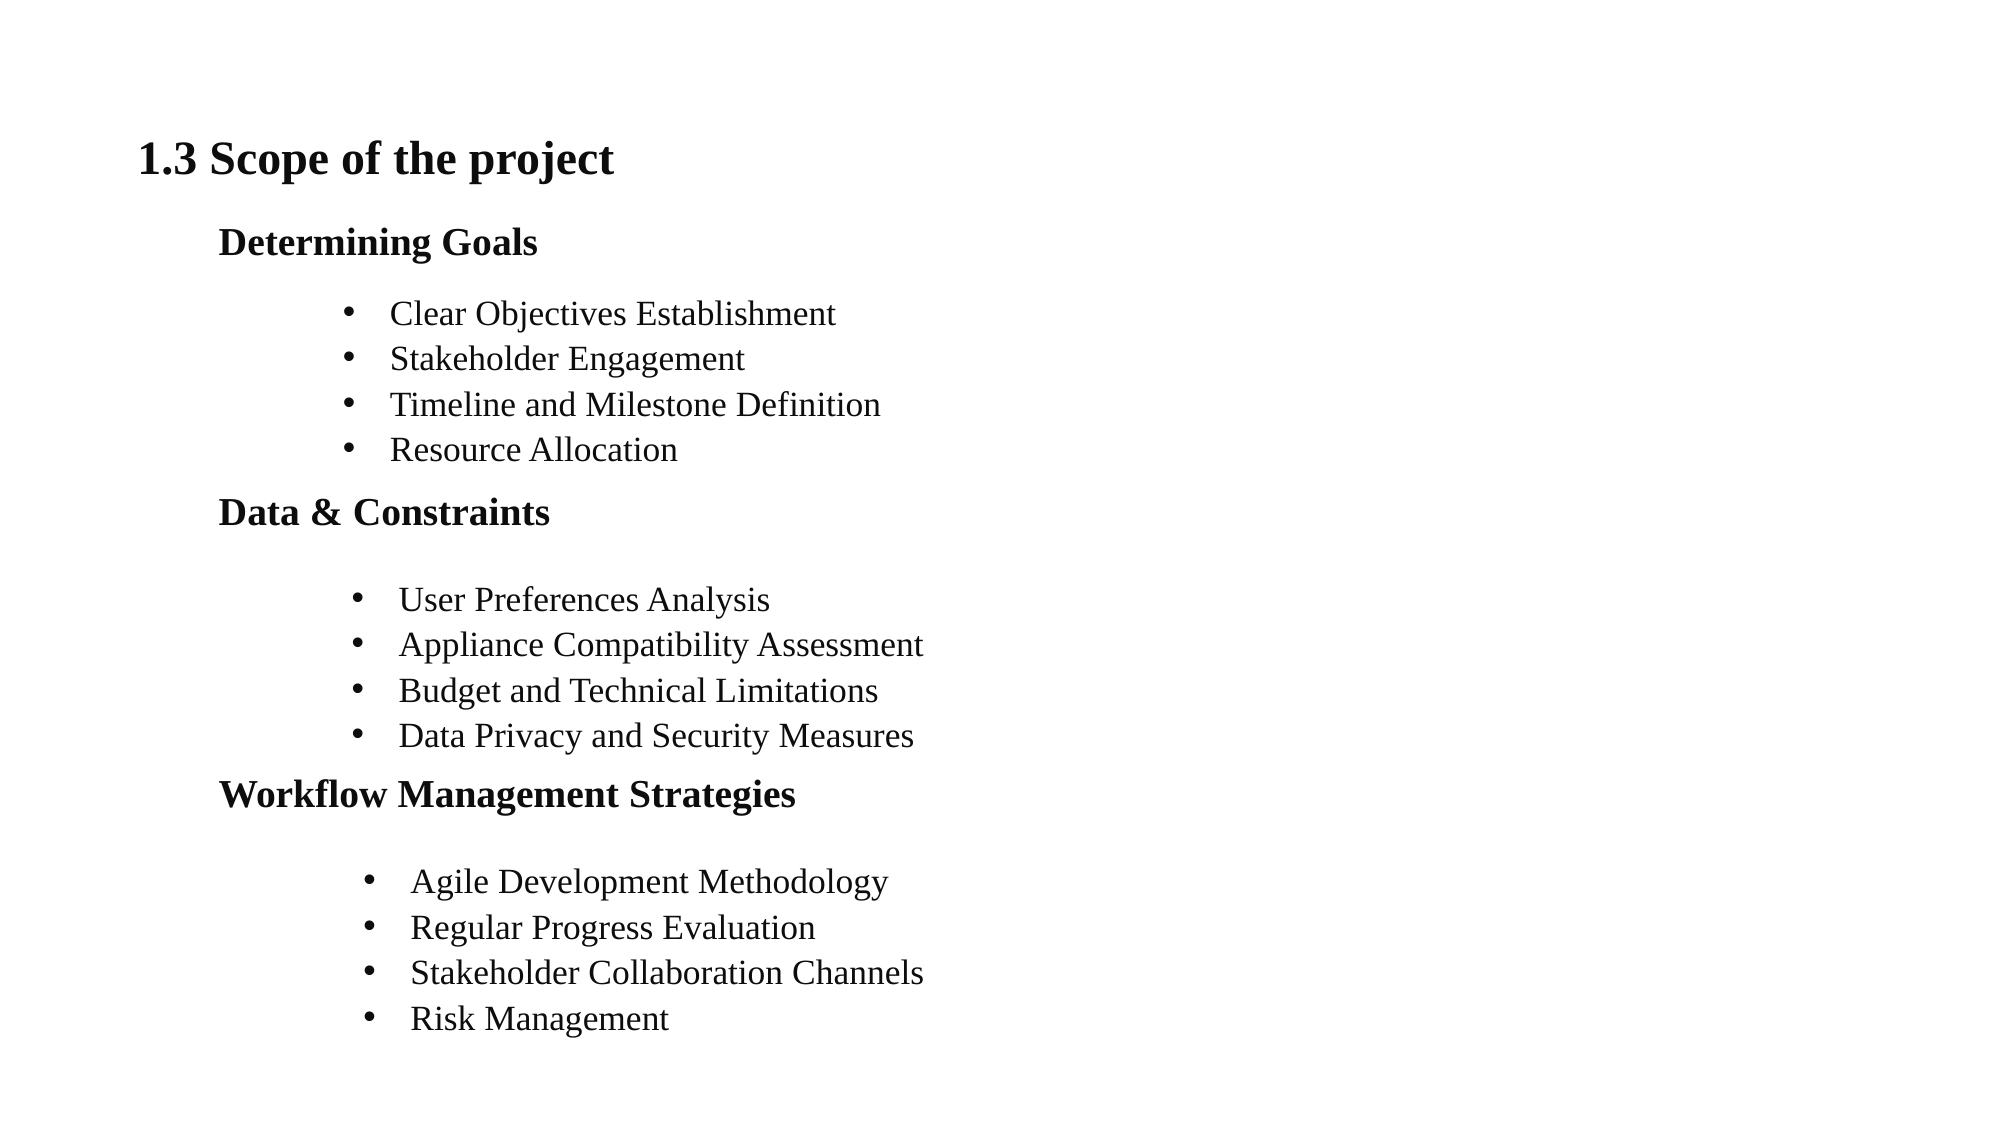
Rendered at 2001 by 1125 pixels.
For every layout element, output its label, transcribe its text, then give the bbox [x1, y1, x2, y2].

text_box Data & Constraints [203, 478, 639, 589]
text_box Clear Objectives Establishment Stakeholder Engagement Timeline and Milestone Definition Resource Allocation [253, 279, 940, 522]
text_box Workflow Management Strategies [203, 761, 852, 871]
text_box Determining Goals [203, 208, 775, 319]
text_box 1.3 Scope of the project [122, 119, 1071, 249]
text_box Agile Development Methodology Regular Progress Evaluation Stakeholder Collaboration Channels Risk Management [348, 848, 1268, 1104]
text_box User Preferences Analysis Appliance Compatibility Assessment Budget and Technical Limitations Data Privacy and Security Measures [336, 565, 1214, 762]
